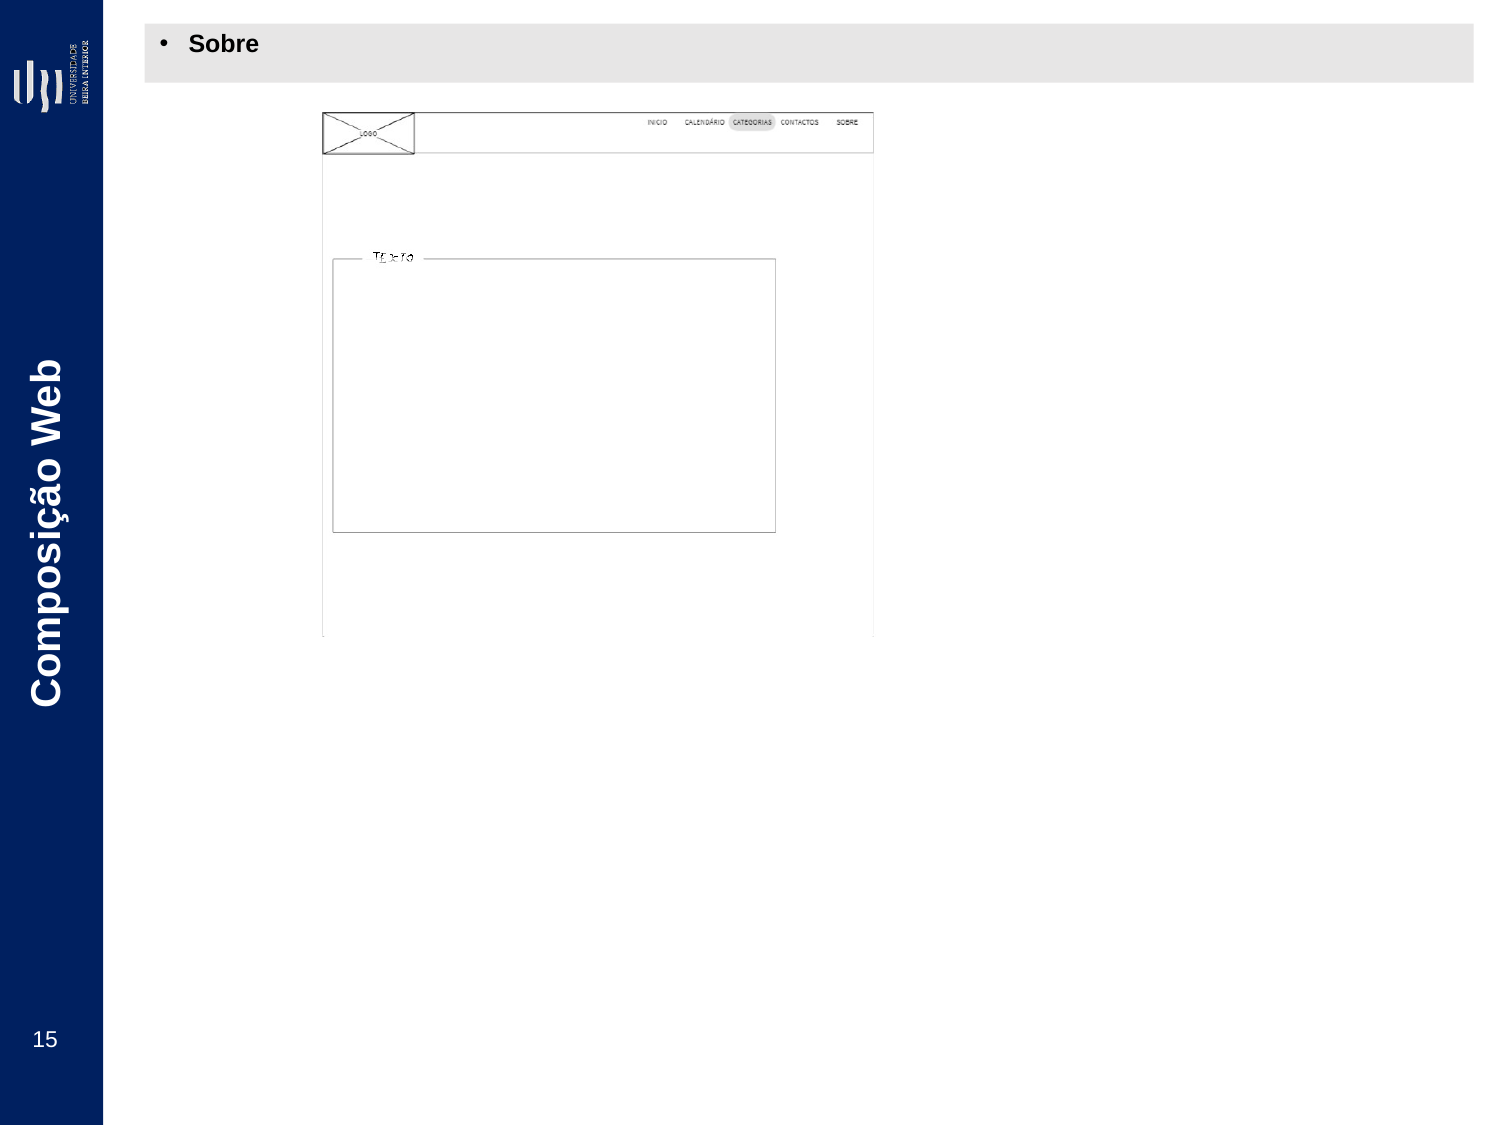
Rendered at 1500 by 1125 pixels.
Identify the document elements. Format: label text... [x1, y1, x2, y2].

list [322, 112, 876, 637]
picture [0, 36, 136, 116]
list Sobre [144, 23, 1474, 83]
